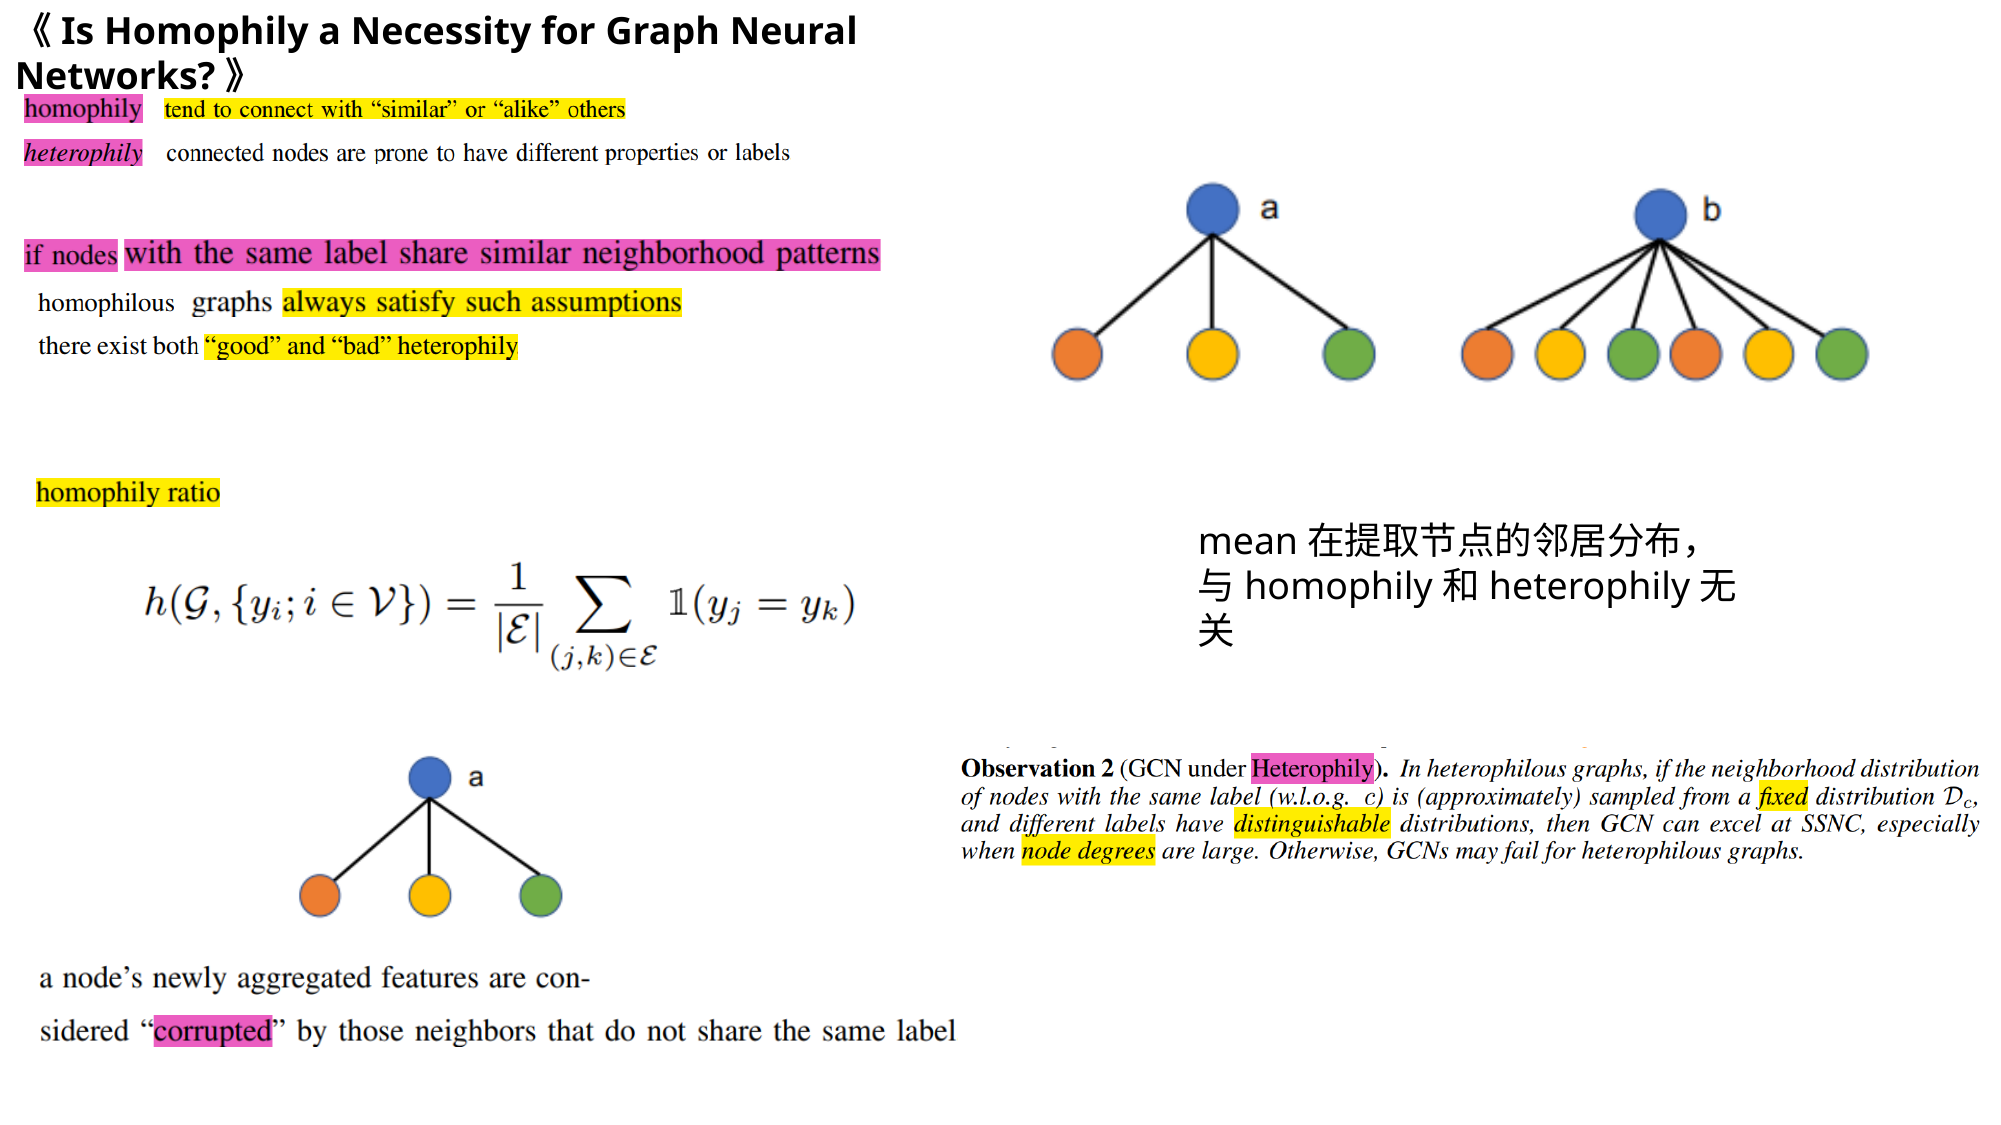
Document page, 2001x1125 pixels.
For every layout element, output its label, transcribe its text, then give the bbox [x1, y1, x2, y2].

picture [35, 1014, 959, 1047]
picture [163, 97, 627, 119]
picture [23, 93, 143, 124]
picture [141, 558, 859, 673]
picture [23, 239, 119, 272]
picture [35, 964, 594, 997]
picture [187, 287, 683, 318]
text_box mean在提取节点的邻居分布， 与homophily和heterophily无关 [1183, 510, 1758, 660]
picture [1038, 176, 1903, 401]
picture [602, 142, 791, 165]
picture [286, 747, 584, 946]
text_box 《Is Homophily a Necessity for Graph Neural Networks?》 [0, 0, 1000, 105]
picture [163, 142, 599, 164]
picture [35, 333, 519, 360]
picture [35, 477, 221, 508]
picture [122, 239, 882, 271]
picture [35, 289, 177, 317]
picture [23, 138, 143, 166]
picture [957, 747, 1984, 869]
